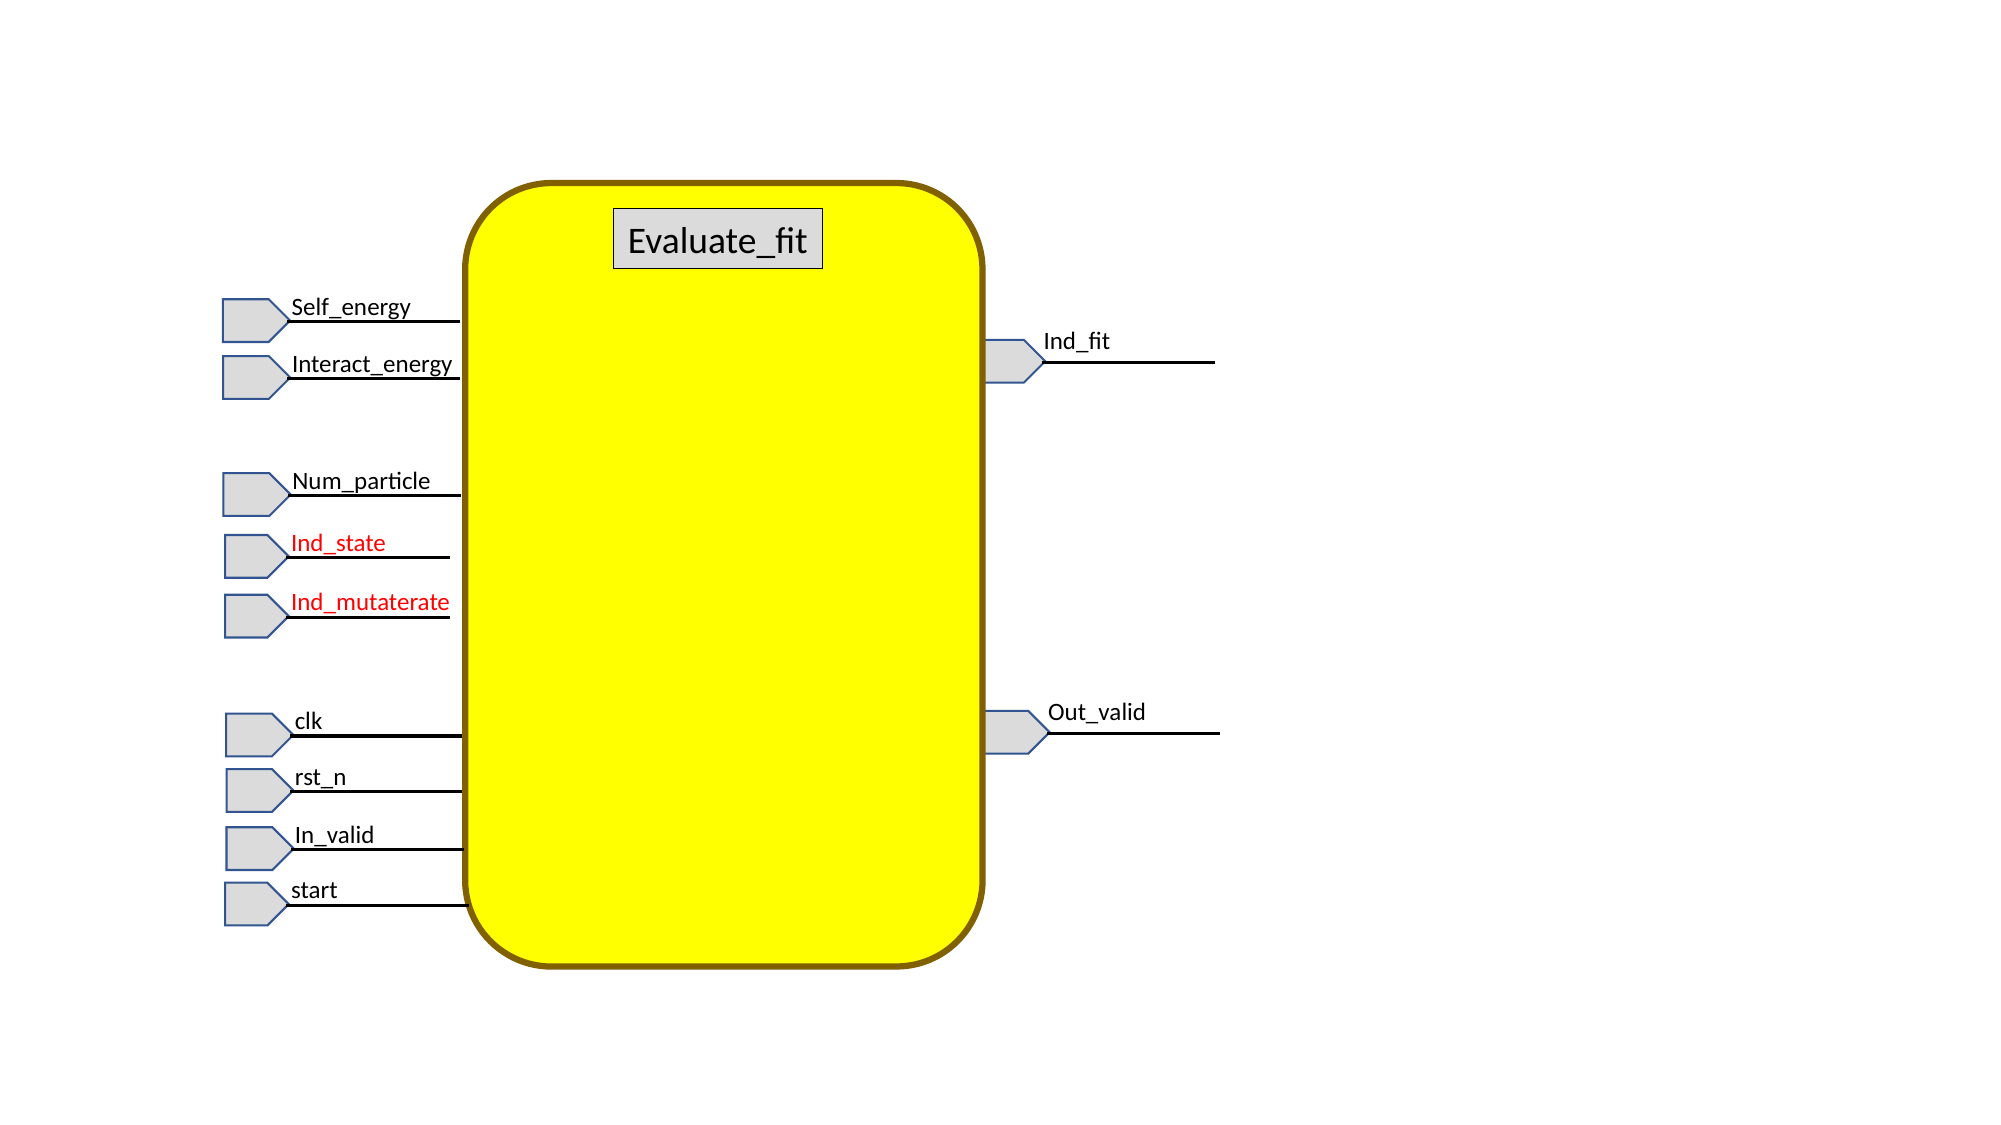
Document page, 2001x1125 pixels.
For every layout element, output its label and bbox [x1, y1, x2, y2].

text_box [222, 182, 1220, 967]
